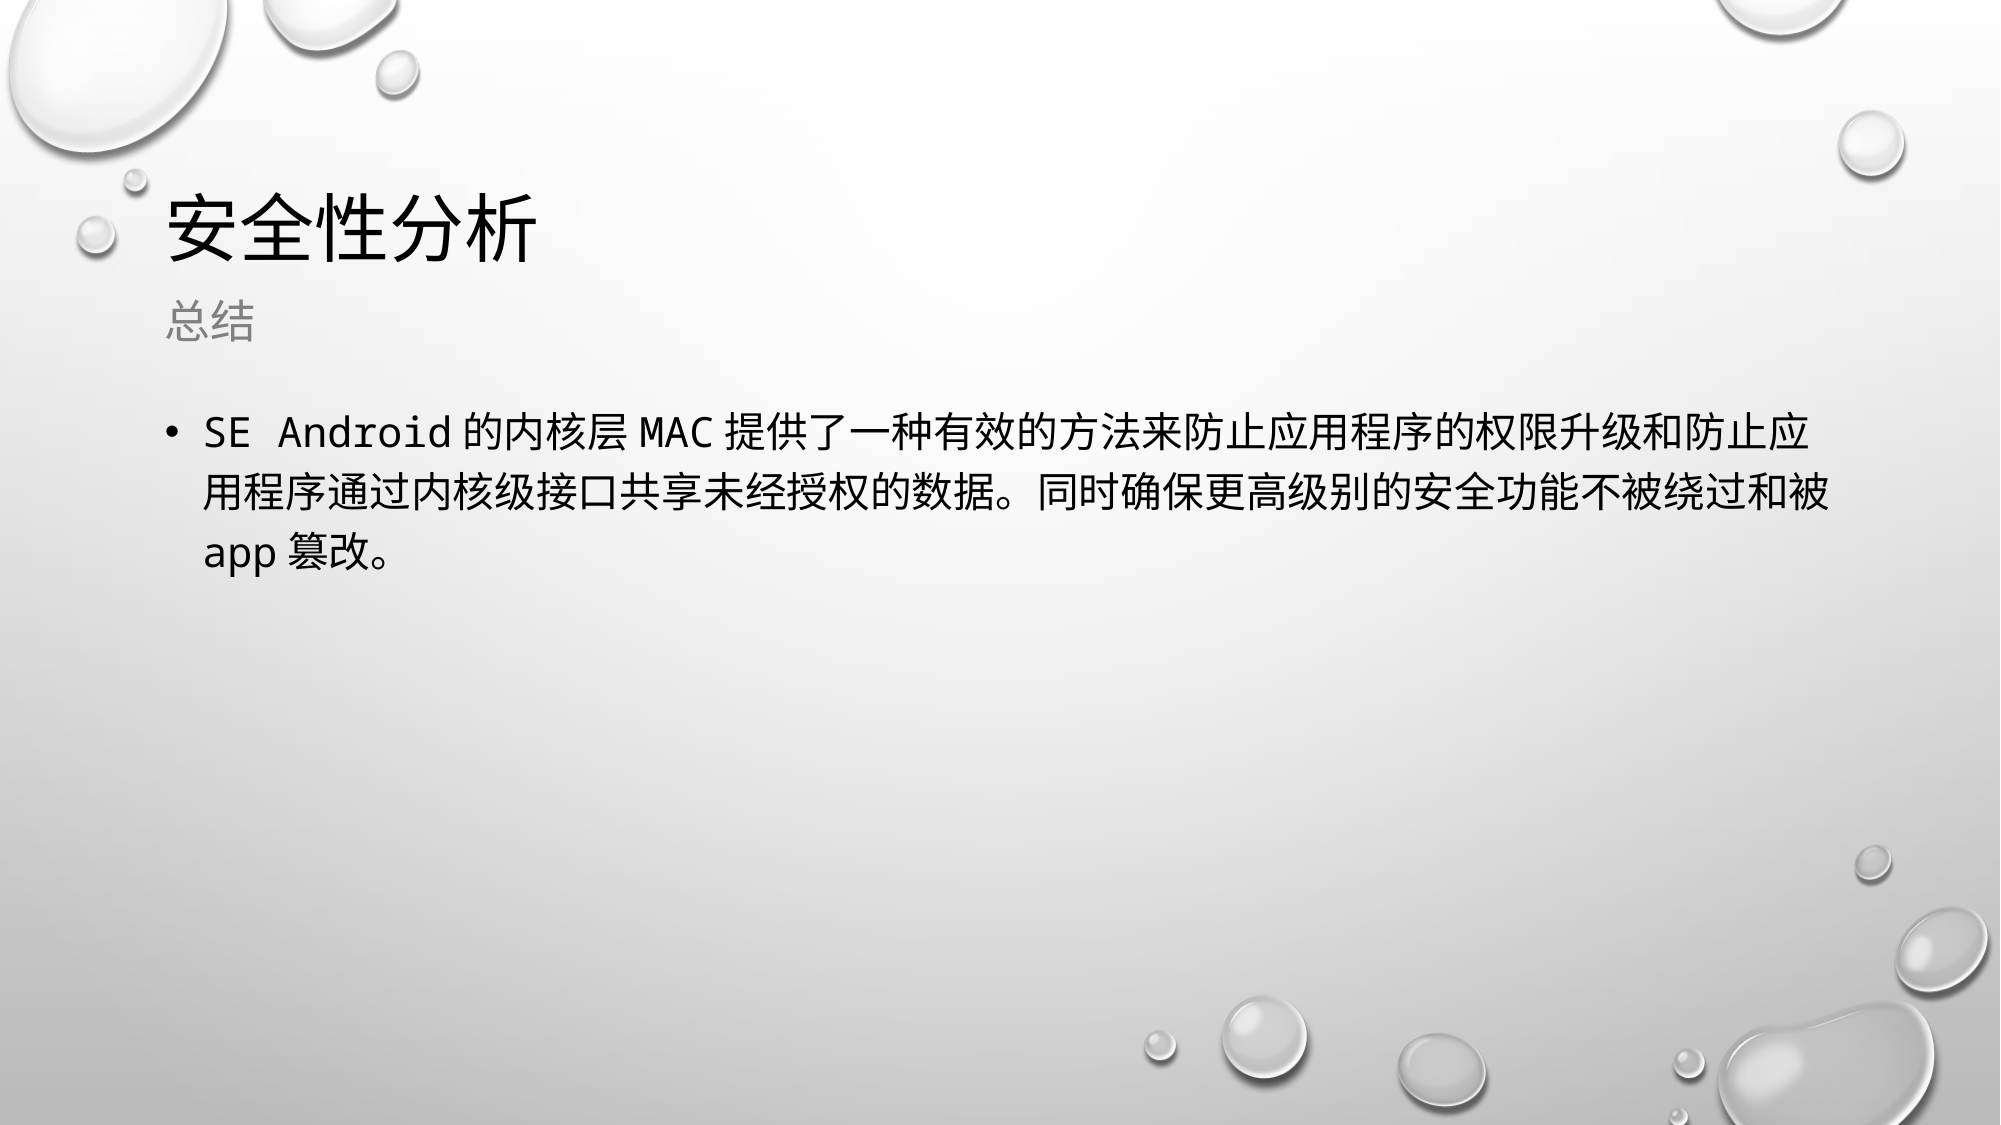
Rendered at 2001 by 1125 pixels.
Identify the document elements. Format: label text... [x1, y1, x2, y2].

text_box 总结 [149, 192, 1850, 455]
title 安全性分析 [149, 101, 1851, 364]
list SE Android的内核层MAC提供了一种有效的方法来防止应用程序的权限升级和防止应用程序通过内核级接口共享未经授权的数据。同时确保更高级别的安全功能不被绕过和被app篡改。 [149, 455, 1850, 950]
picture [0, 0, 2000, 1125]
